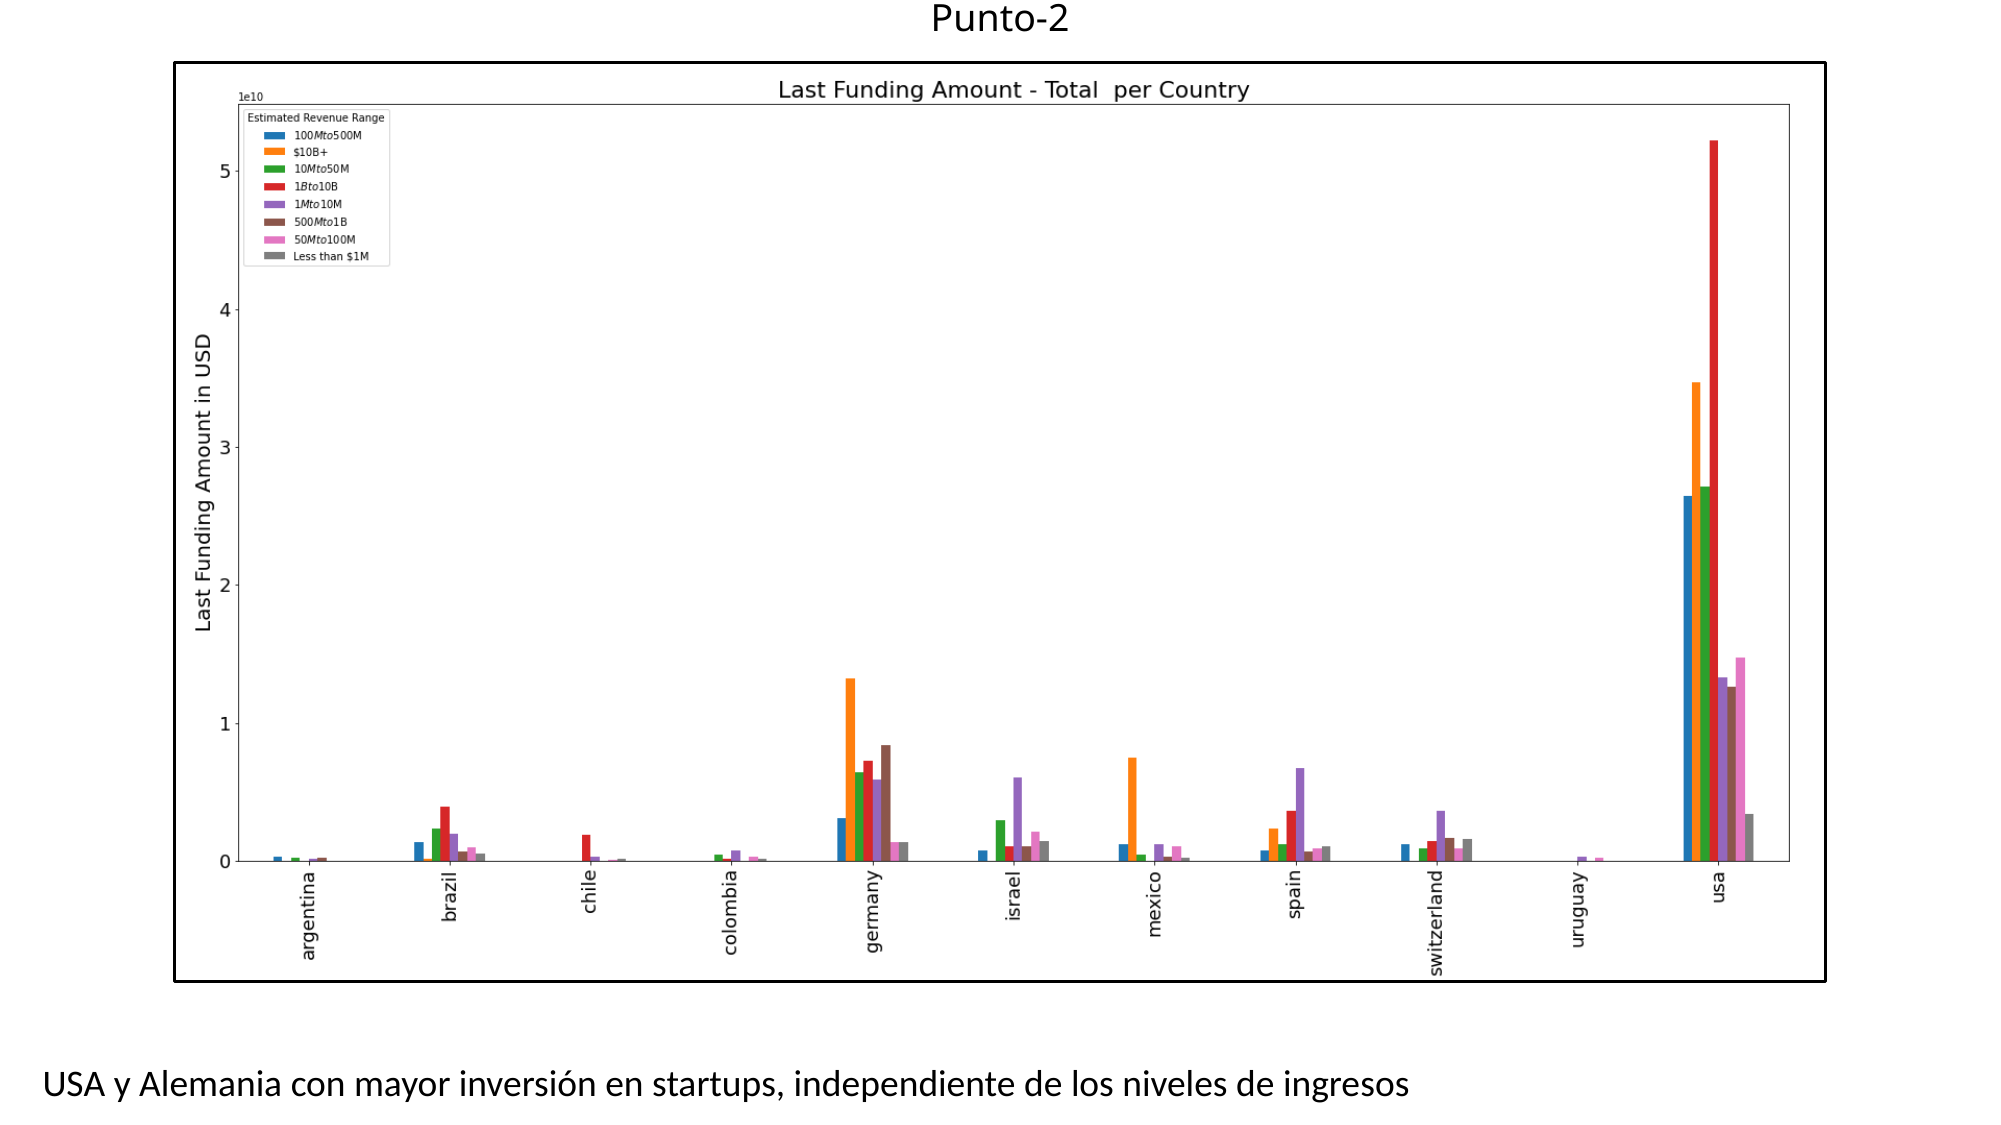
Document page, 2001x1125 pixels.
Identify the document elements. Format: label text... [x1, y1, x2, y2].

text_box USA y Alemania con mayor inversión en startups, independiente de los niveles de ingresos [27, 1051, 1982, 1111]
picture [176, 64, 1824, 981]
text_box Punto-2 [0, 0, 2000, 47]
